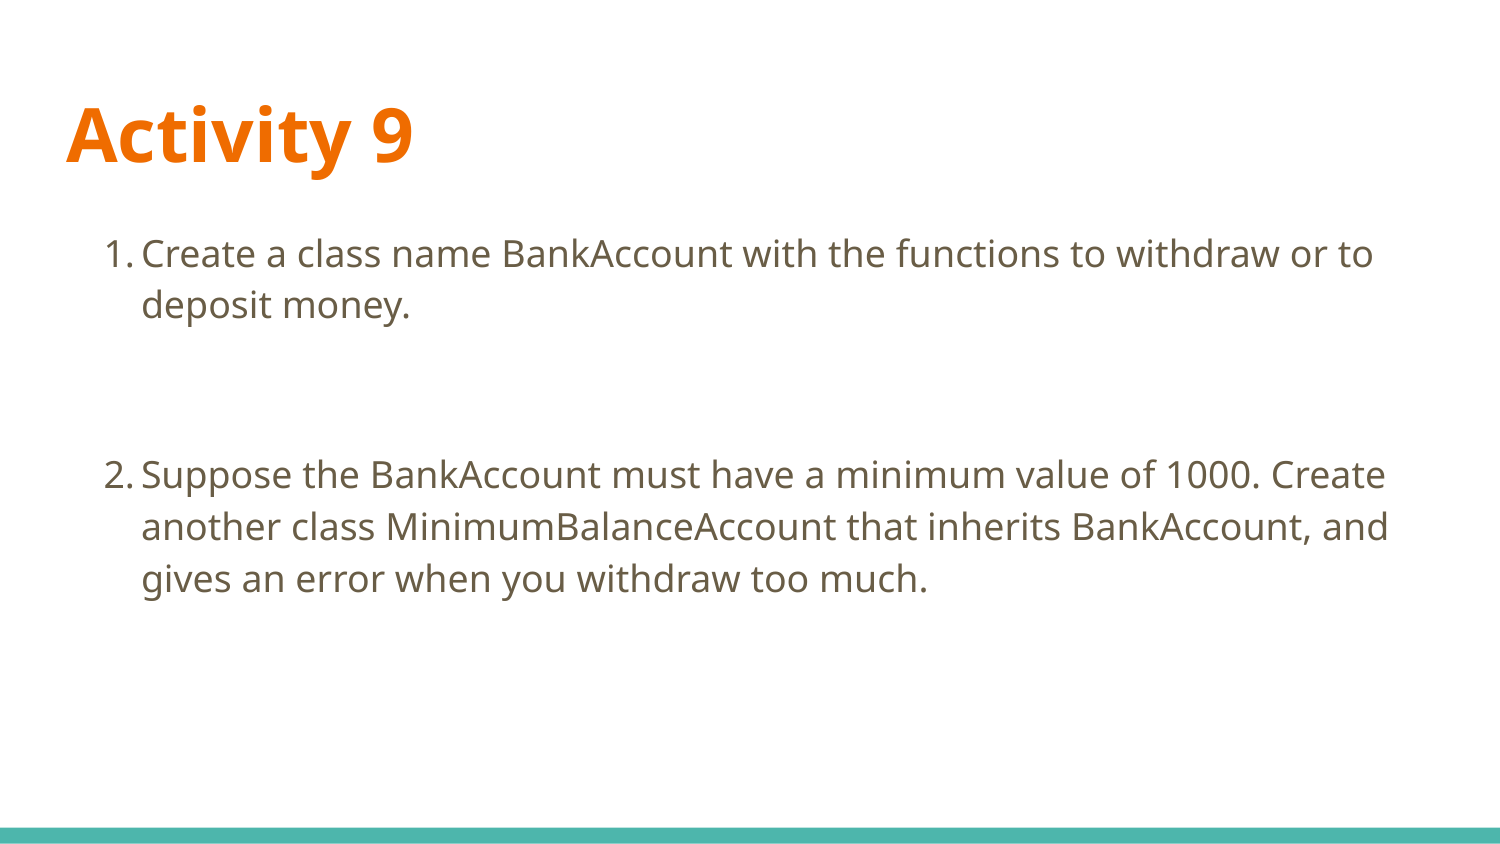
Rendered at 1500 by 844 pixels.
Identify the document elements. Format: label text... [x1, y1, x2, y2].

title Activity 9 [51, 72, 1449, 189]
list Create a class name BankAccount with the functions to withdraw or to deposit money. Suppose the BankAccount must have a minimum value of 1000. Create another class MinimumBalanceAccount that inherits BankAccount, and gives an error when you withdraw too much. [51, 207, 1449, 750]
